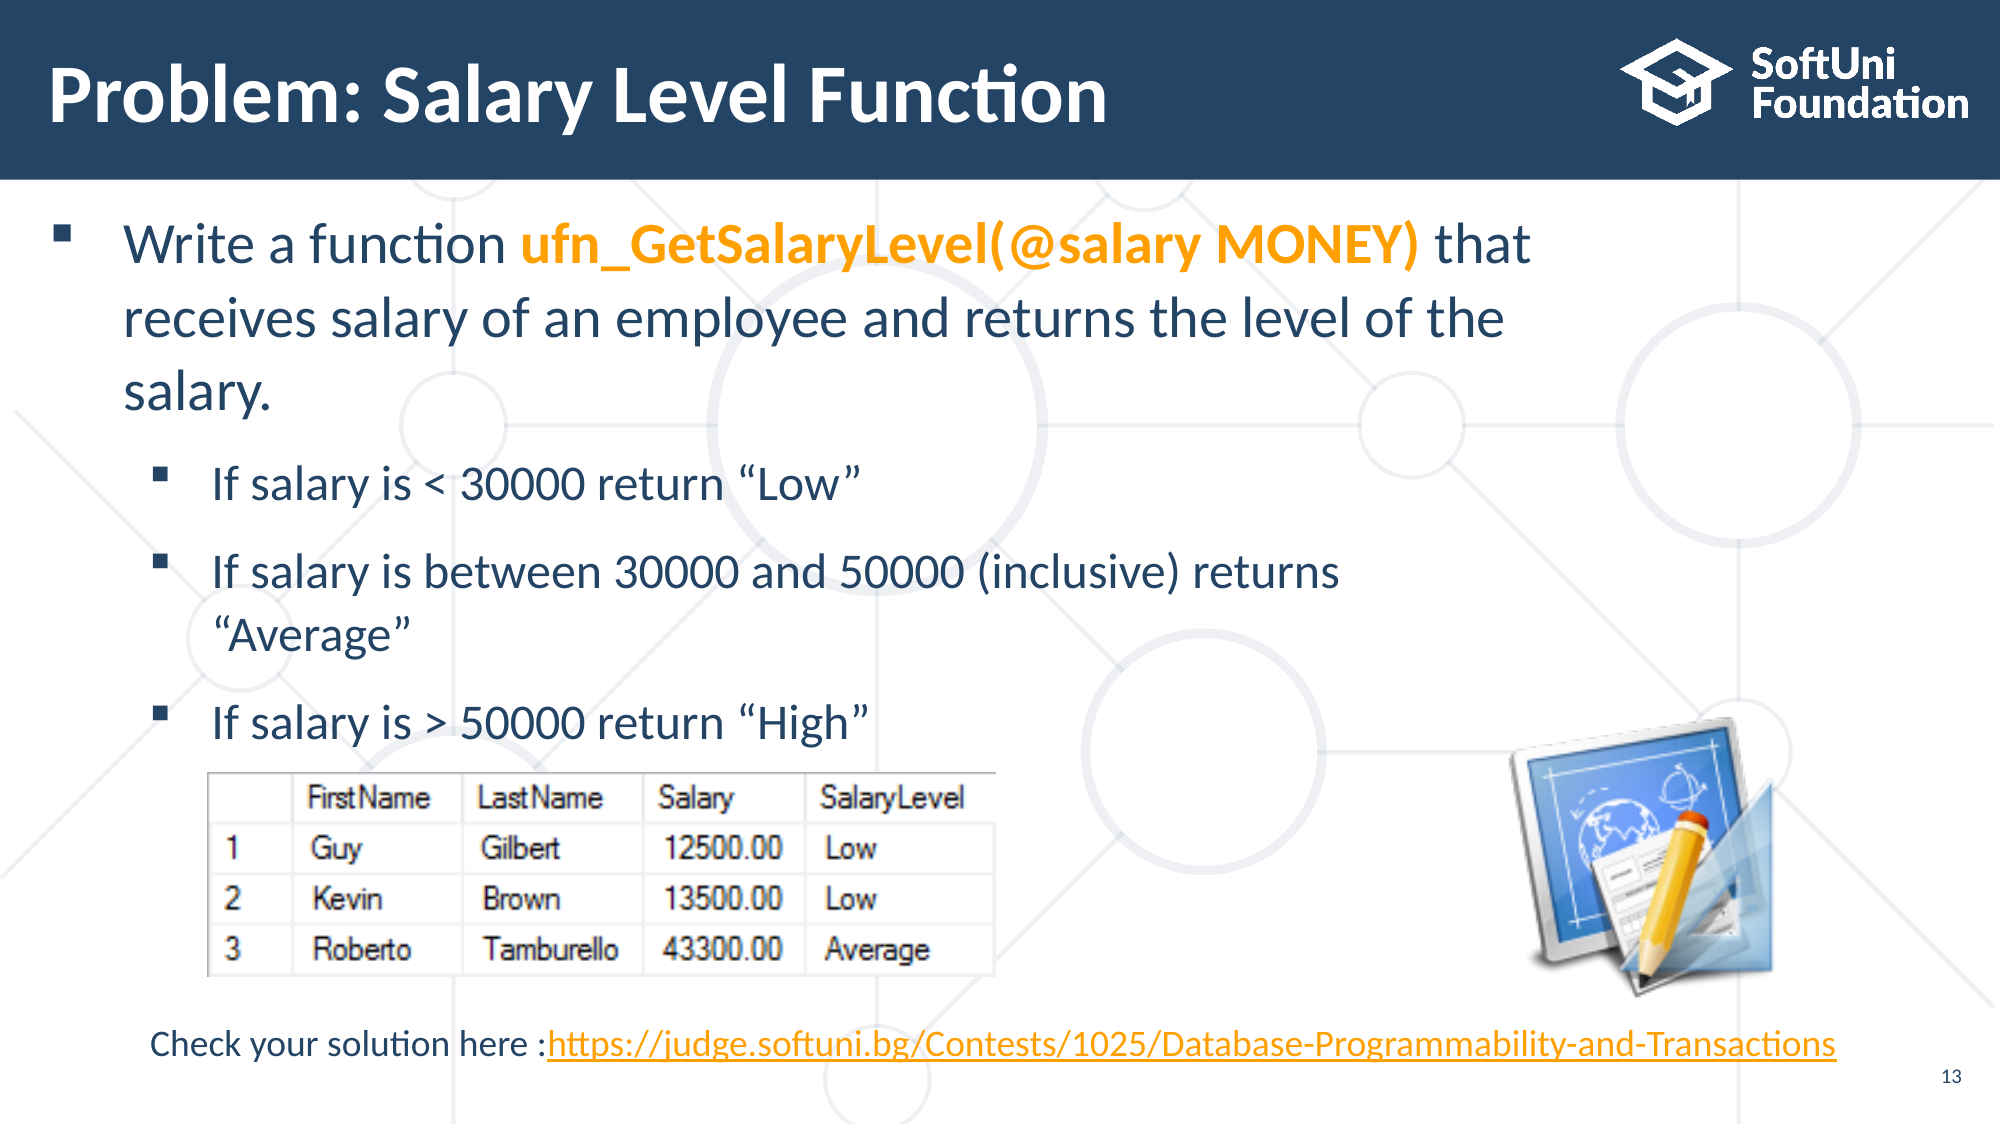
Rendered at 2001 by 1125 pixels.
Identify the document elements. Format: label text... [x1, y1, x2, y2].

text_box Check your solution here :https://judge.softuni.bg/Contests/1025/Database-Programmability-and-Transactions [124, 1011, 1863, 1072]
picture [1501, 714, 1788, 1002]
slide_number 13 [1897, 1049, 1968, 1101]
list Write a function ufn_GetSalaryLevel(@salary MONEY) that receives salary of an employee and returns the level of the salary. If salary is < 30000 return “Low” If salary is between 30000 and 50000 (inclusive) returns “Average” If salary is > 50000 return “High” [31, 196, 1970, 1050]
title Problem: Salary Level Function [31, 16, 1591, 162]
picture [207, 772, 996, 978]
picture [1619, 38, 1968, 126]
